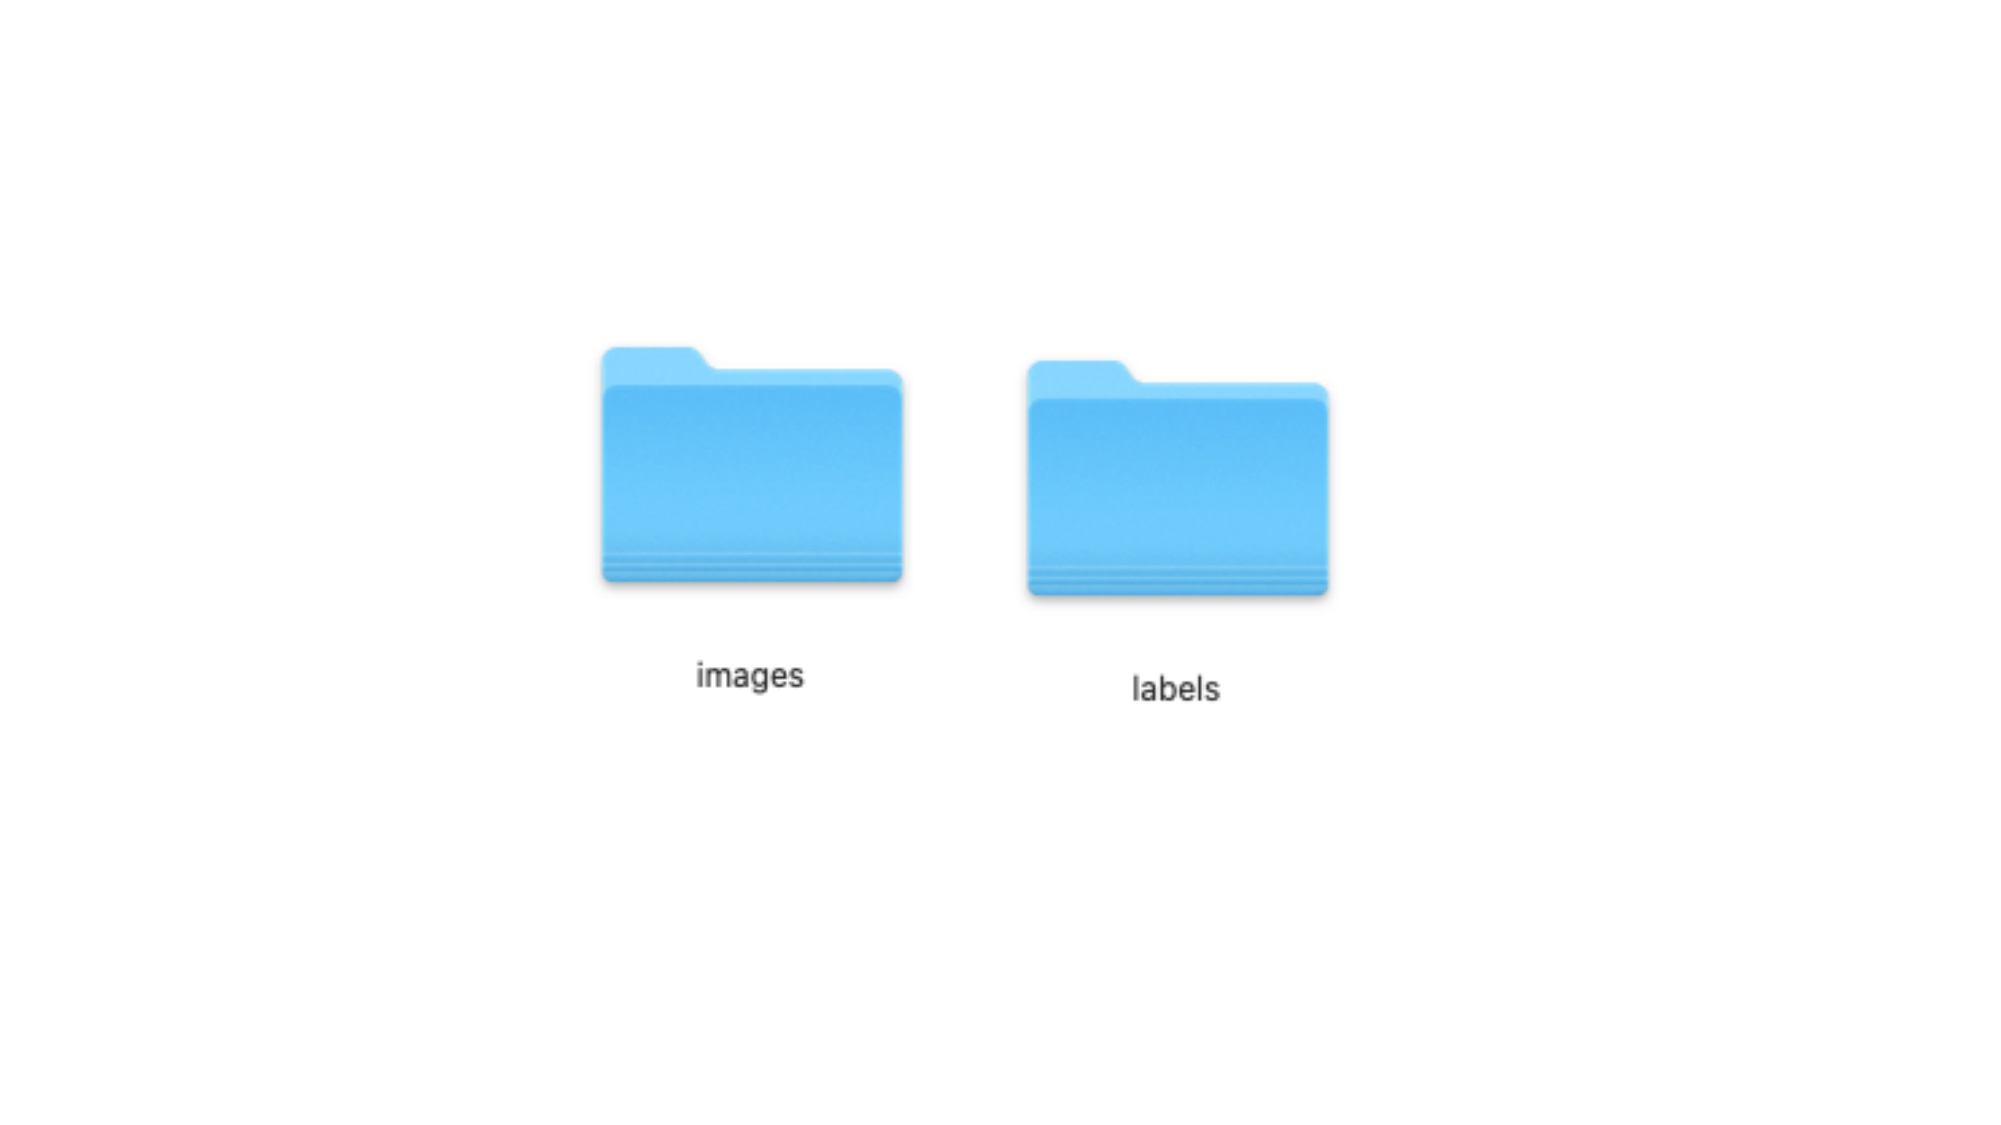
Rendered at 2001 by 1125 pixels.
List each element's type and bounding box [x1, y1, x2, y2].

list [240, 65, 1854, 1060]
